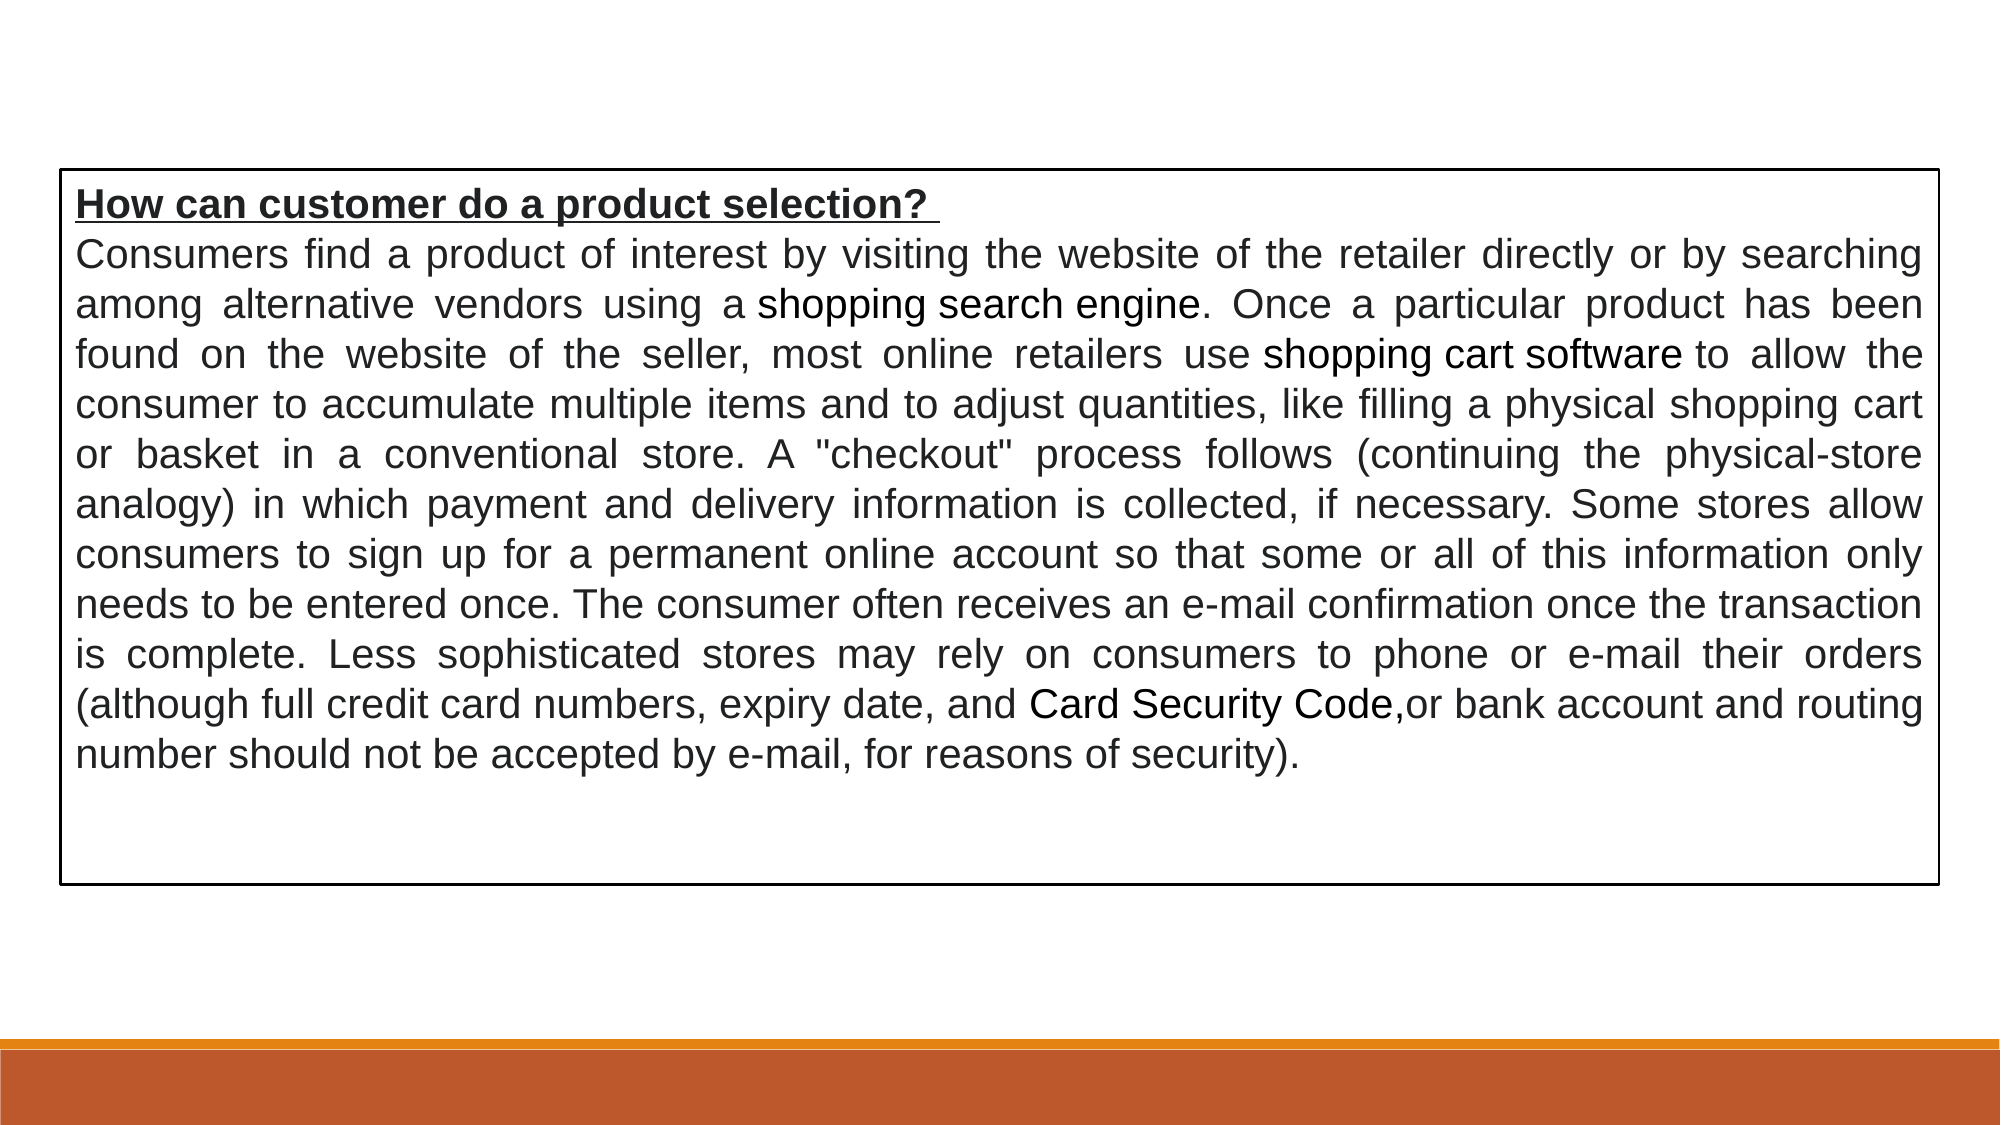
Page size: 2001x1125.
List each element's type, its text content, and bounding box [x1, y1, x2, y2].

text_box How can customer do a product selection? Consumers find a product of interest by visiting the website of the retailer directly or by searching among alternative vendors using a shopping search engine. Once a particular product has been found on the website of the seller, most online retailers use shopping cart software to allow the consumer to accumulate multiple items and to adjust quantities, like filling a physical shopping cart or basket in a conventional store. A "checkout" process follows (continuing the physical-store analogy) in which payment and delivery information is collected, if necessary. Some stores allow consumers to sign up for a permanent online account so that some or all of this information only needs to be entered once. The consumer often receives an e-mail confirmation once the transaction is complete. Less sophisticated stores may rely on consumers to phone or e-mail their orders (although full credit card numbers, expiry date, and Card Security Code,or bank account and routing number should not be accepted by e-mail, for reasons of security). [59, 168, 1940, 886]
